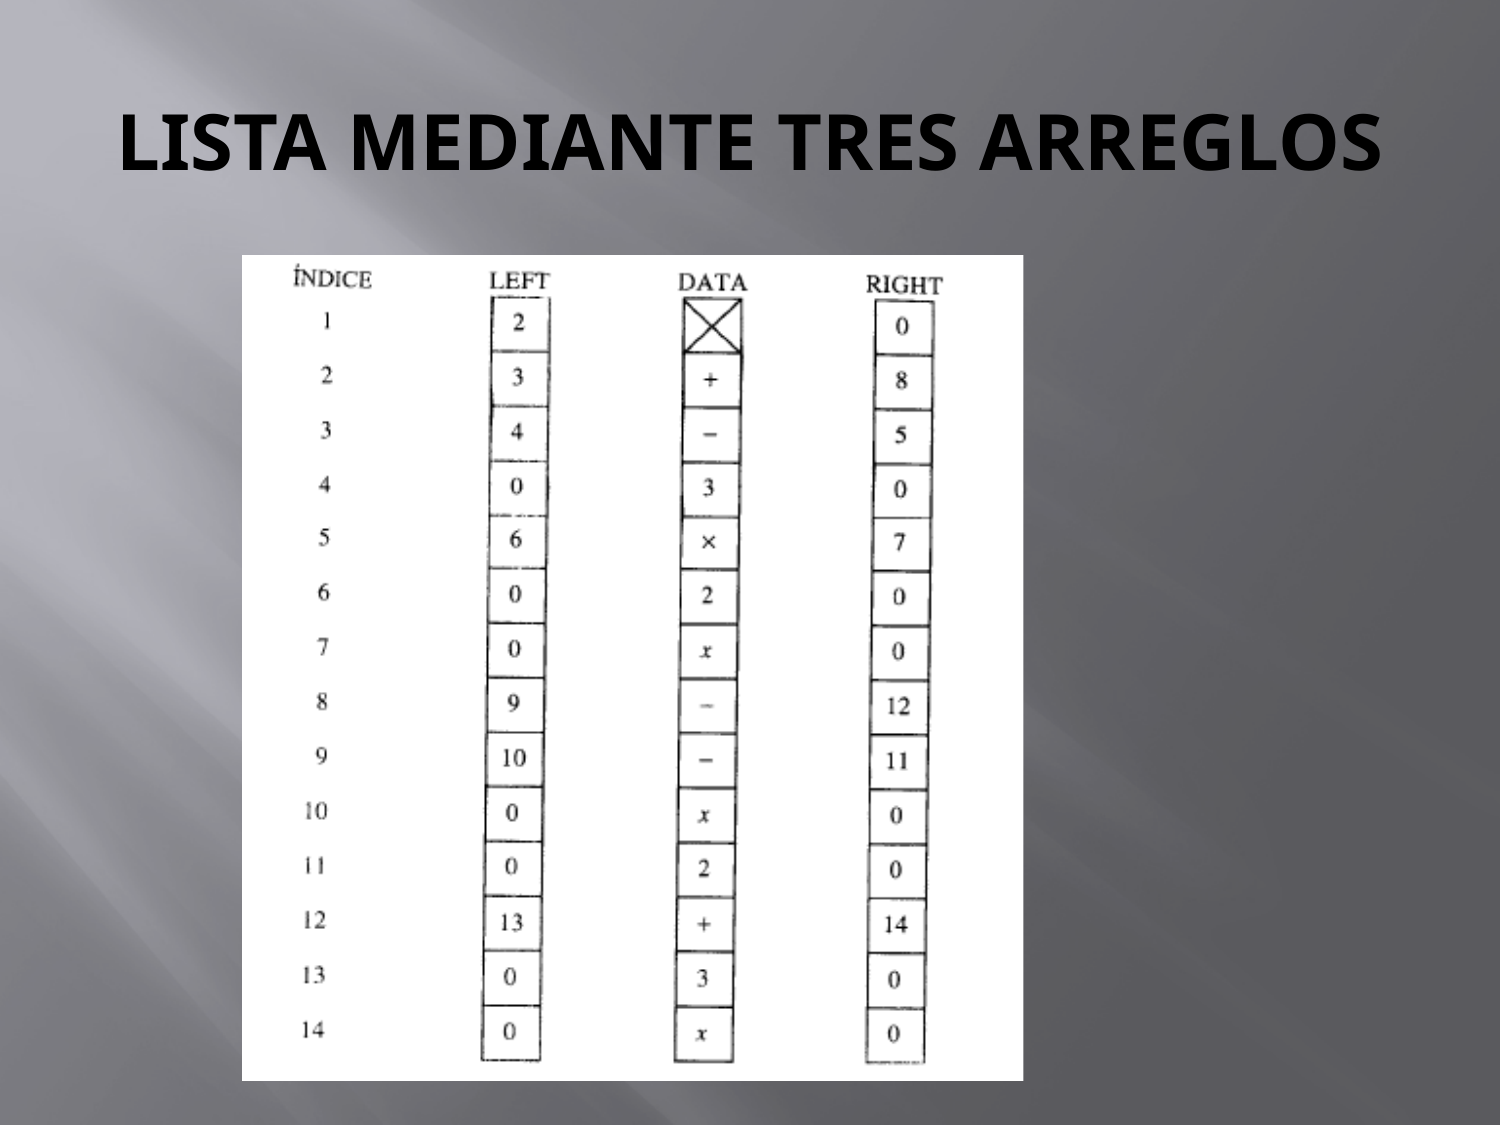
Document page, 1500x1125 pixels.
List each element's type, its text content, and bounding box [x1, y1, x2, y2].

picture [241, 255, 1024, 1082]
title LISTA MEDIANTE TRES ARREGLOS [75, 45, 1425, 233]
